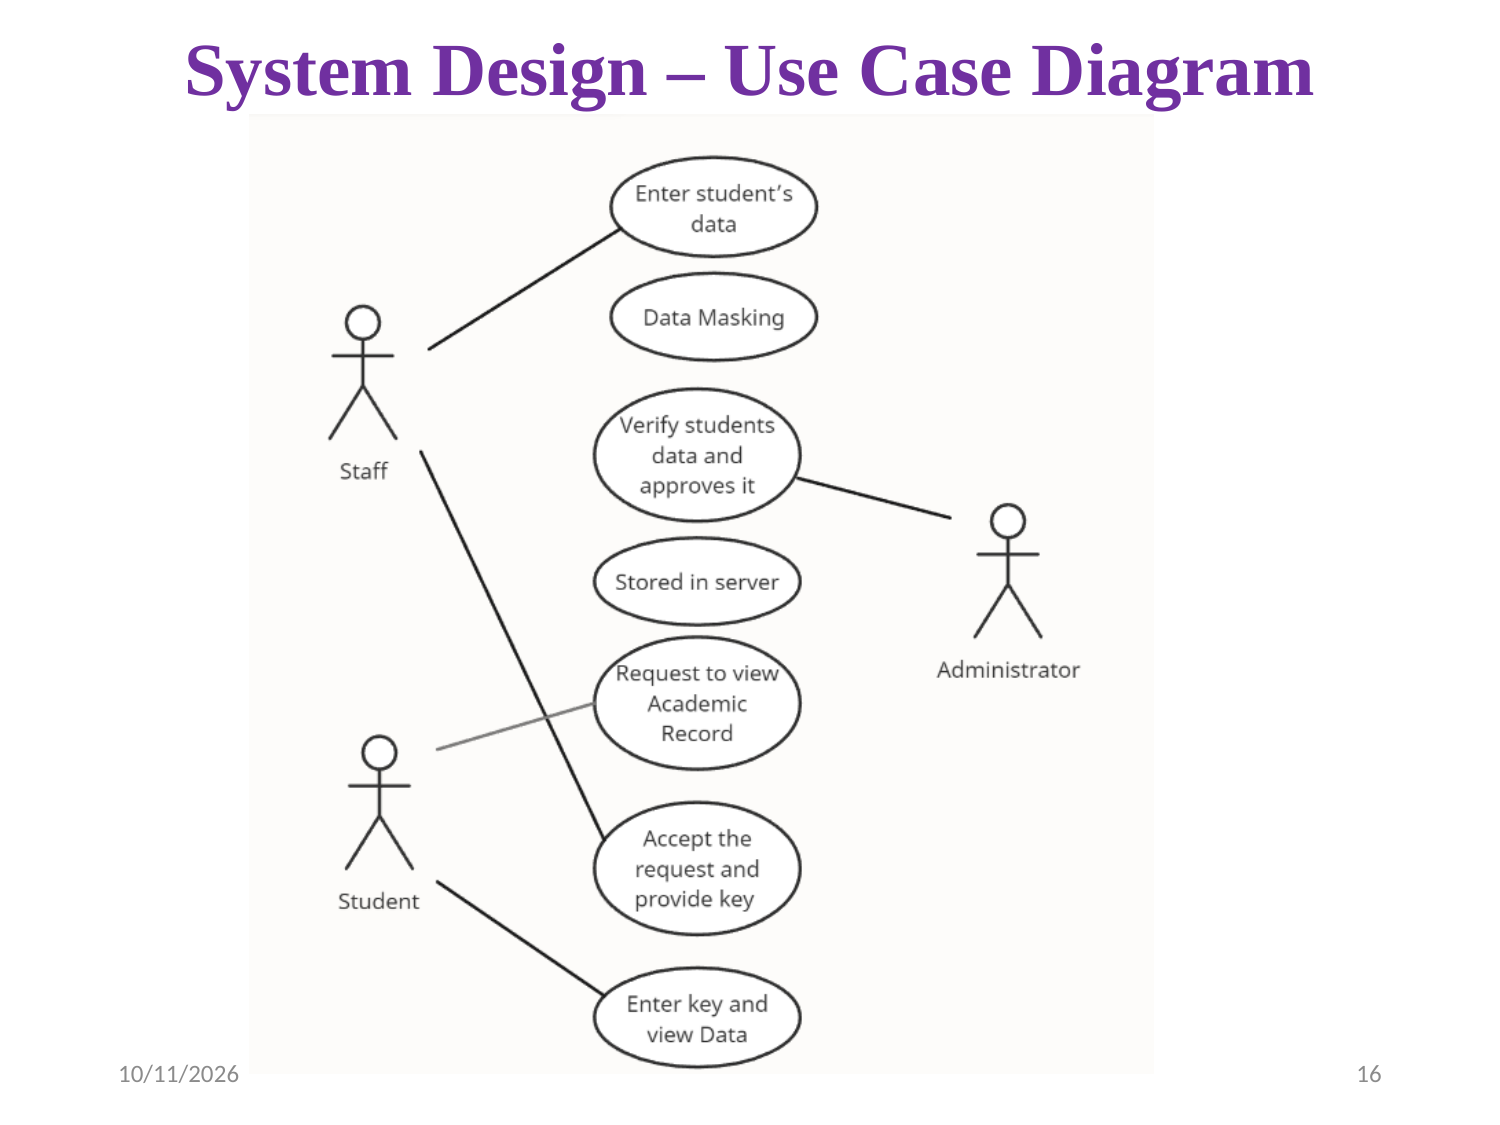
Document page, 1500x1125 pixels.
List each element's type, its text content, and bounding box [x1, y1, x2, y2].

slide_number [103, 1042, 441, 1103]
slide_number 16 [1059, 1042, 1397, 1103]
title System Design – Use Case Diagram [103, 27, 1397, 115]
picture [249, 114, 1154, 1074]
